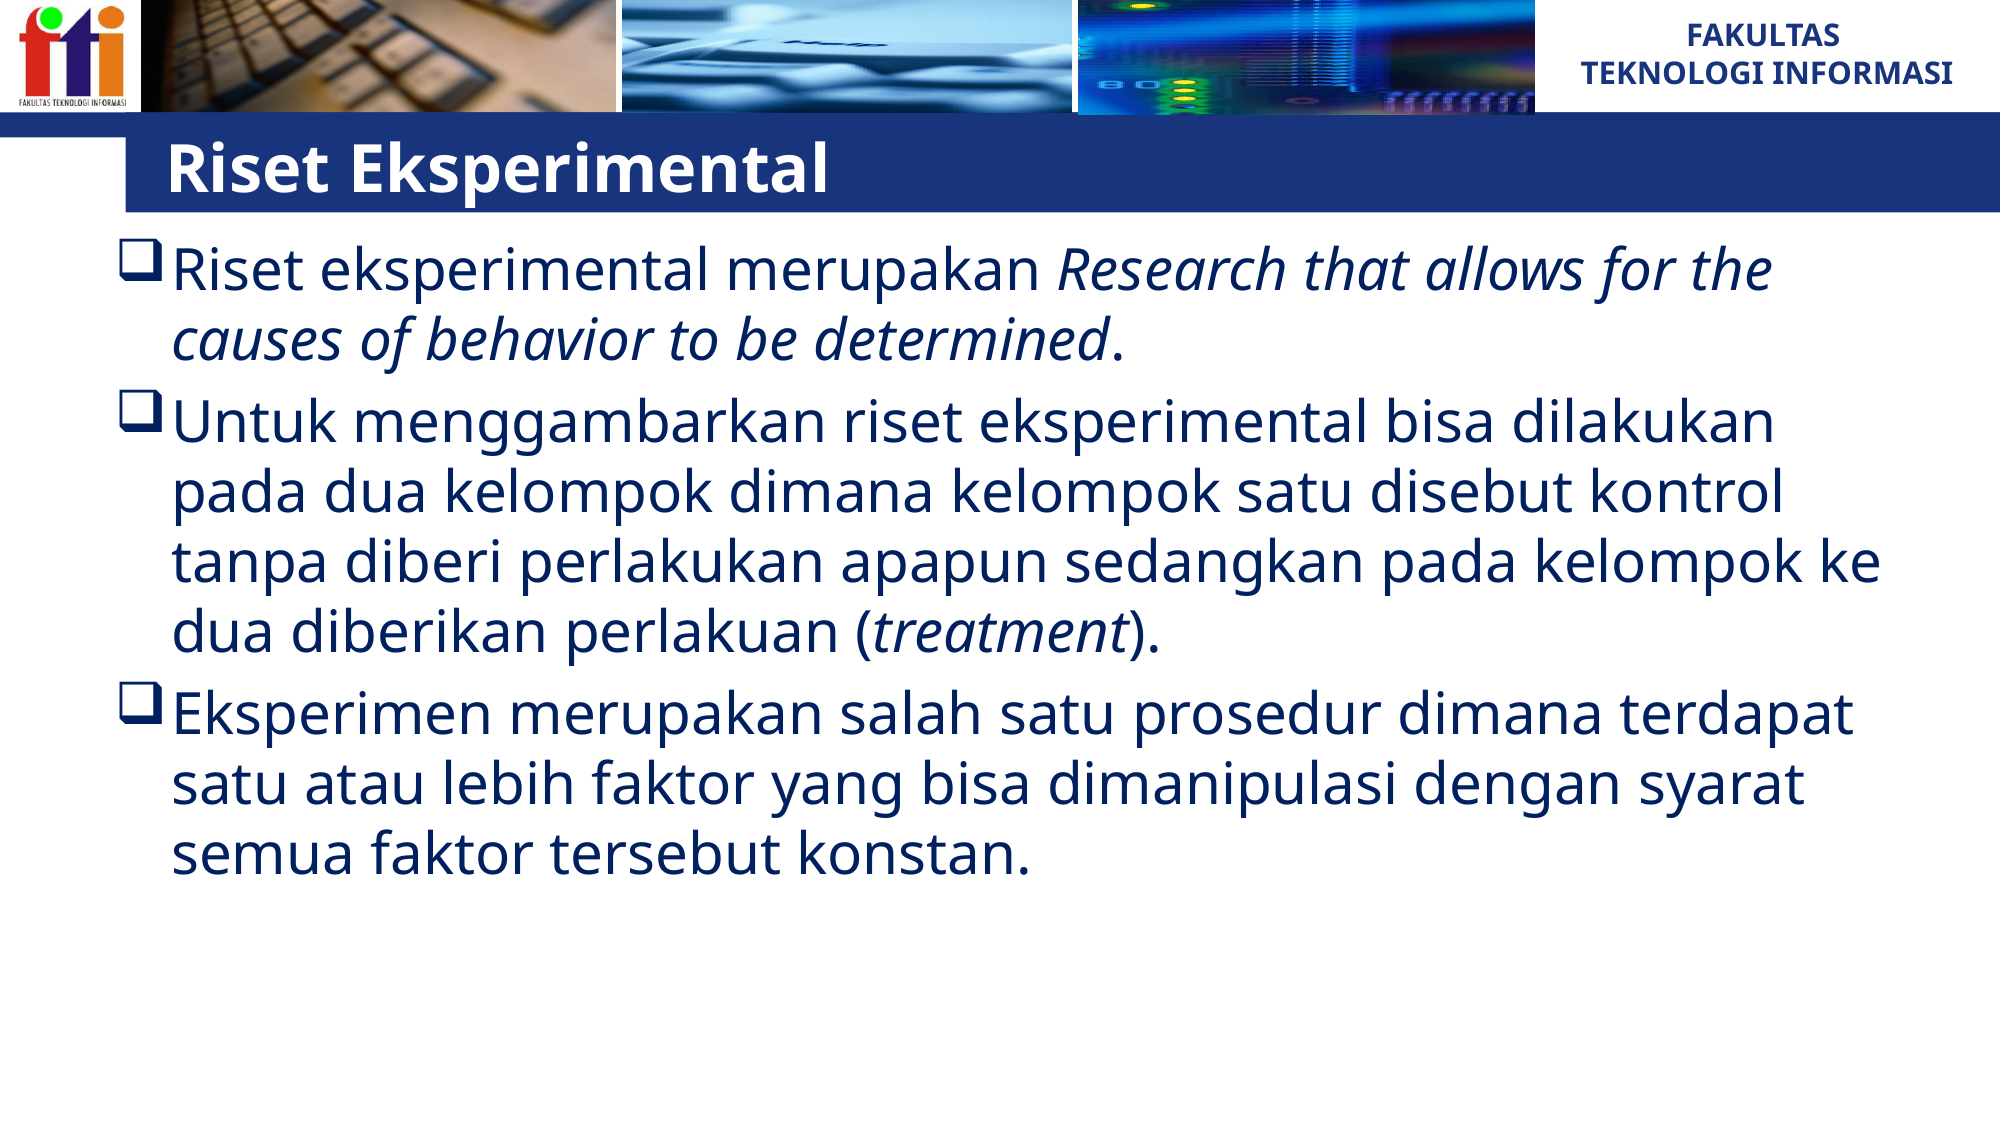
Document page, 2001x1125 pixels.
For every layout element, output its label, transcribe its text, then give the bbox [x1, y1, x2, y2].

list Riset eksperimental merupakan Research that allows for the causes of behavior to be determined. Untuk menggambarkan riset eksperimental bisa dilakukan pada dua kelompok dimana kelompok satu disebut kontrol tanpa diberi perlakukan apapun sedangkan pada kelompok ke dua diberikan perlakuan (treatment). Eksperimen merupakan salah satu prosedur dimana terdapat satu atau lebih faktor yang bisa dimanipulasi dengan syarat semua faktor tersebut konstan. [99, 224, 1901, 1038]
picture [1078, 0, 1535, 115]
picture [622, 0, 1072, 113]
picture [141, 0, 616, 112]
picture [19, 6, 126, 106]
title Riset Eksperimental [149, 119, 1934, 213]
